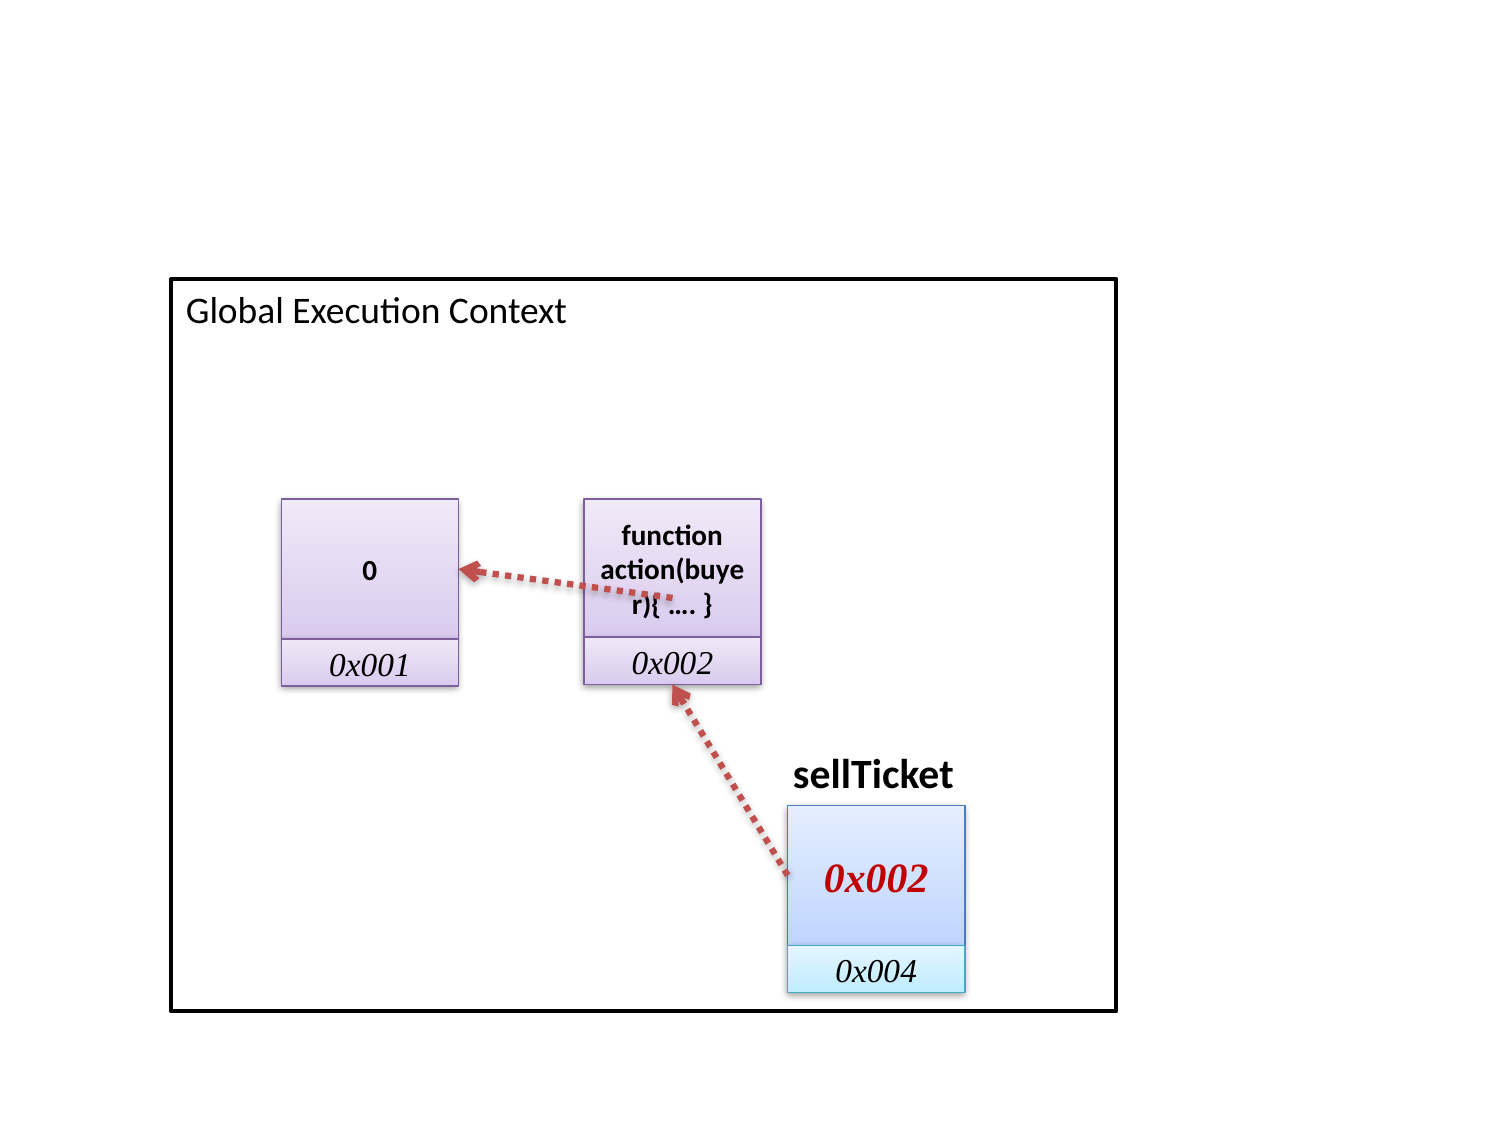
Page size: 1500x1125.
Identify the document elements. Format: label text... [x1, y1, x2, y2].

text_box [760, 739, 986, 993]
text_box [458, 568, 673, 599]
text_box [672, 684, 788, 876]
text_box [281, 498, 459, 687]
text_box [583, 498, 762, 685]
text_box Global Execution Context [169, 277, 1118, 1013]
